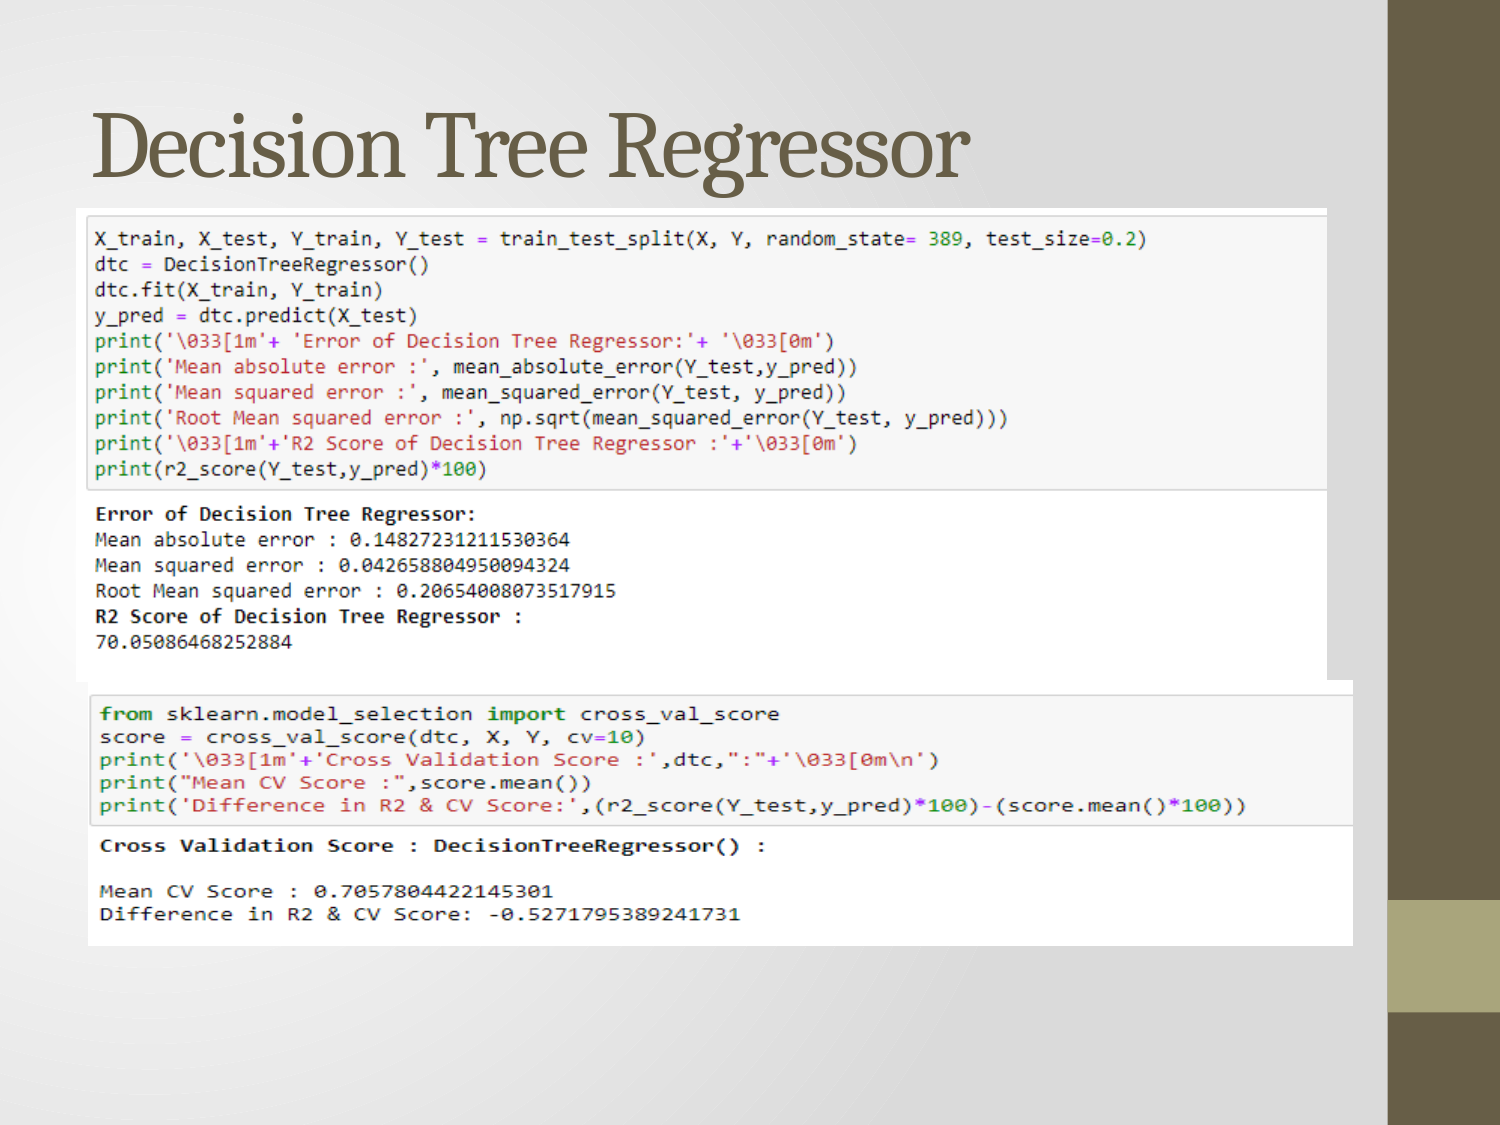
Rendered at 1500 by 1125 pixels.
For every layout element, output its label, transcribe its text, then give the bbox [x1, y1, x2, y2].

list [76, 207, 1328, 682]
picture [87, 680, 1353, 946]
title Decision Tree Regressor [75, 45, 1325, 205]
